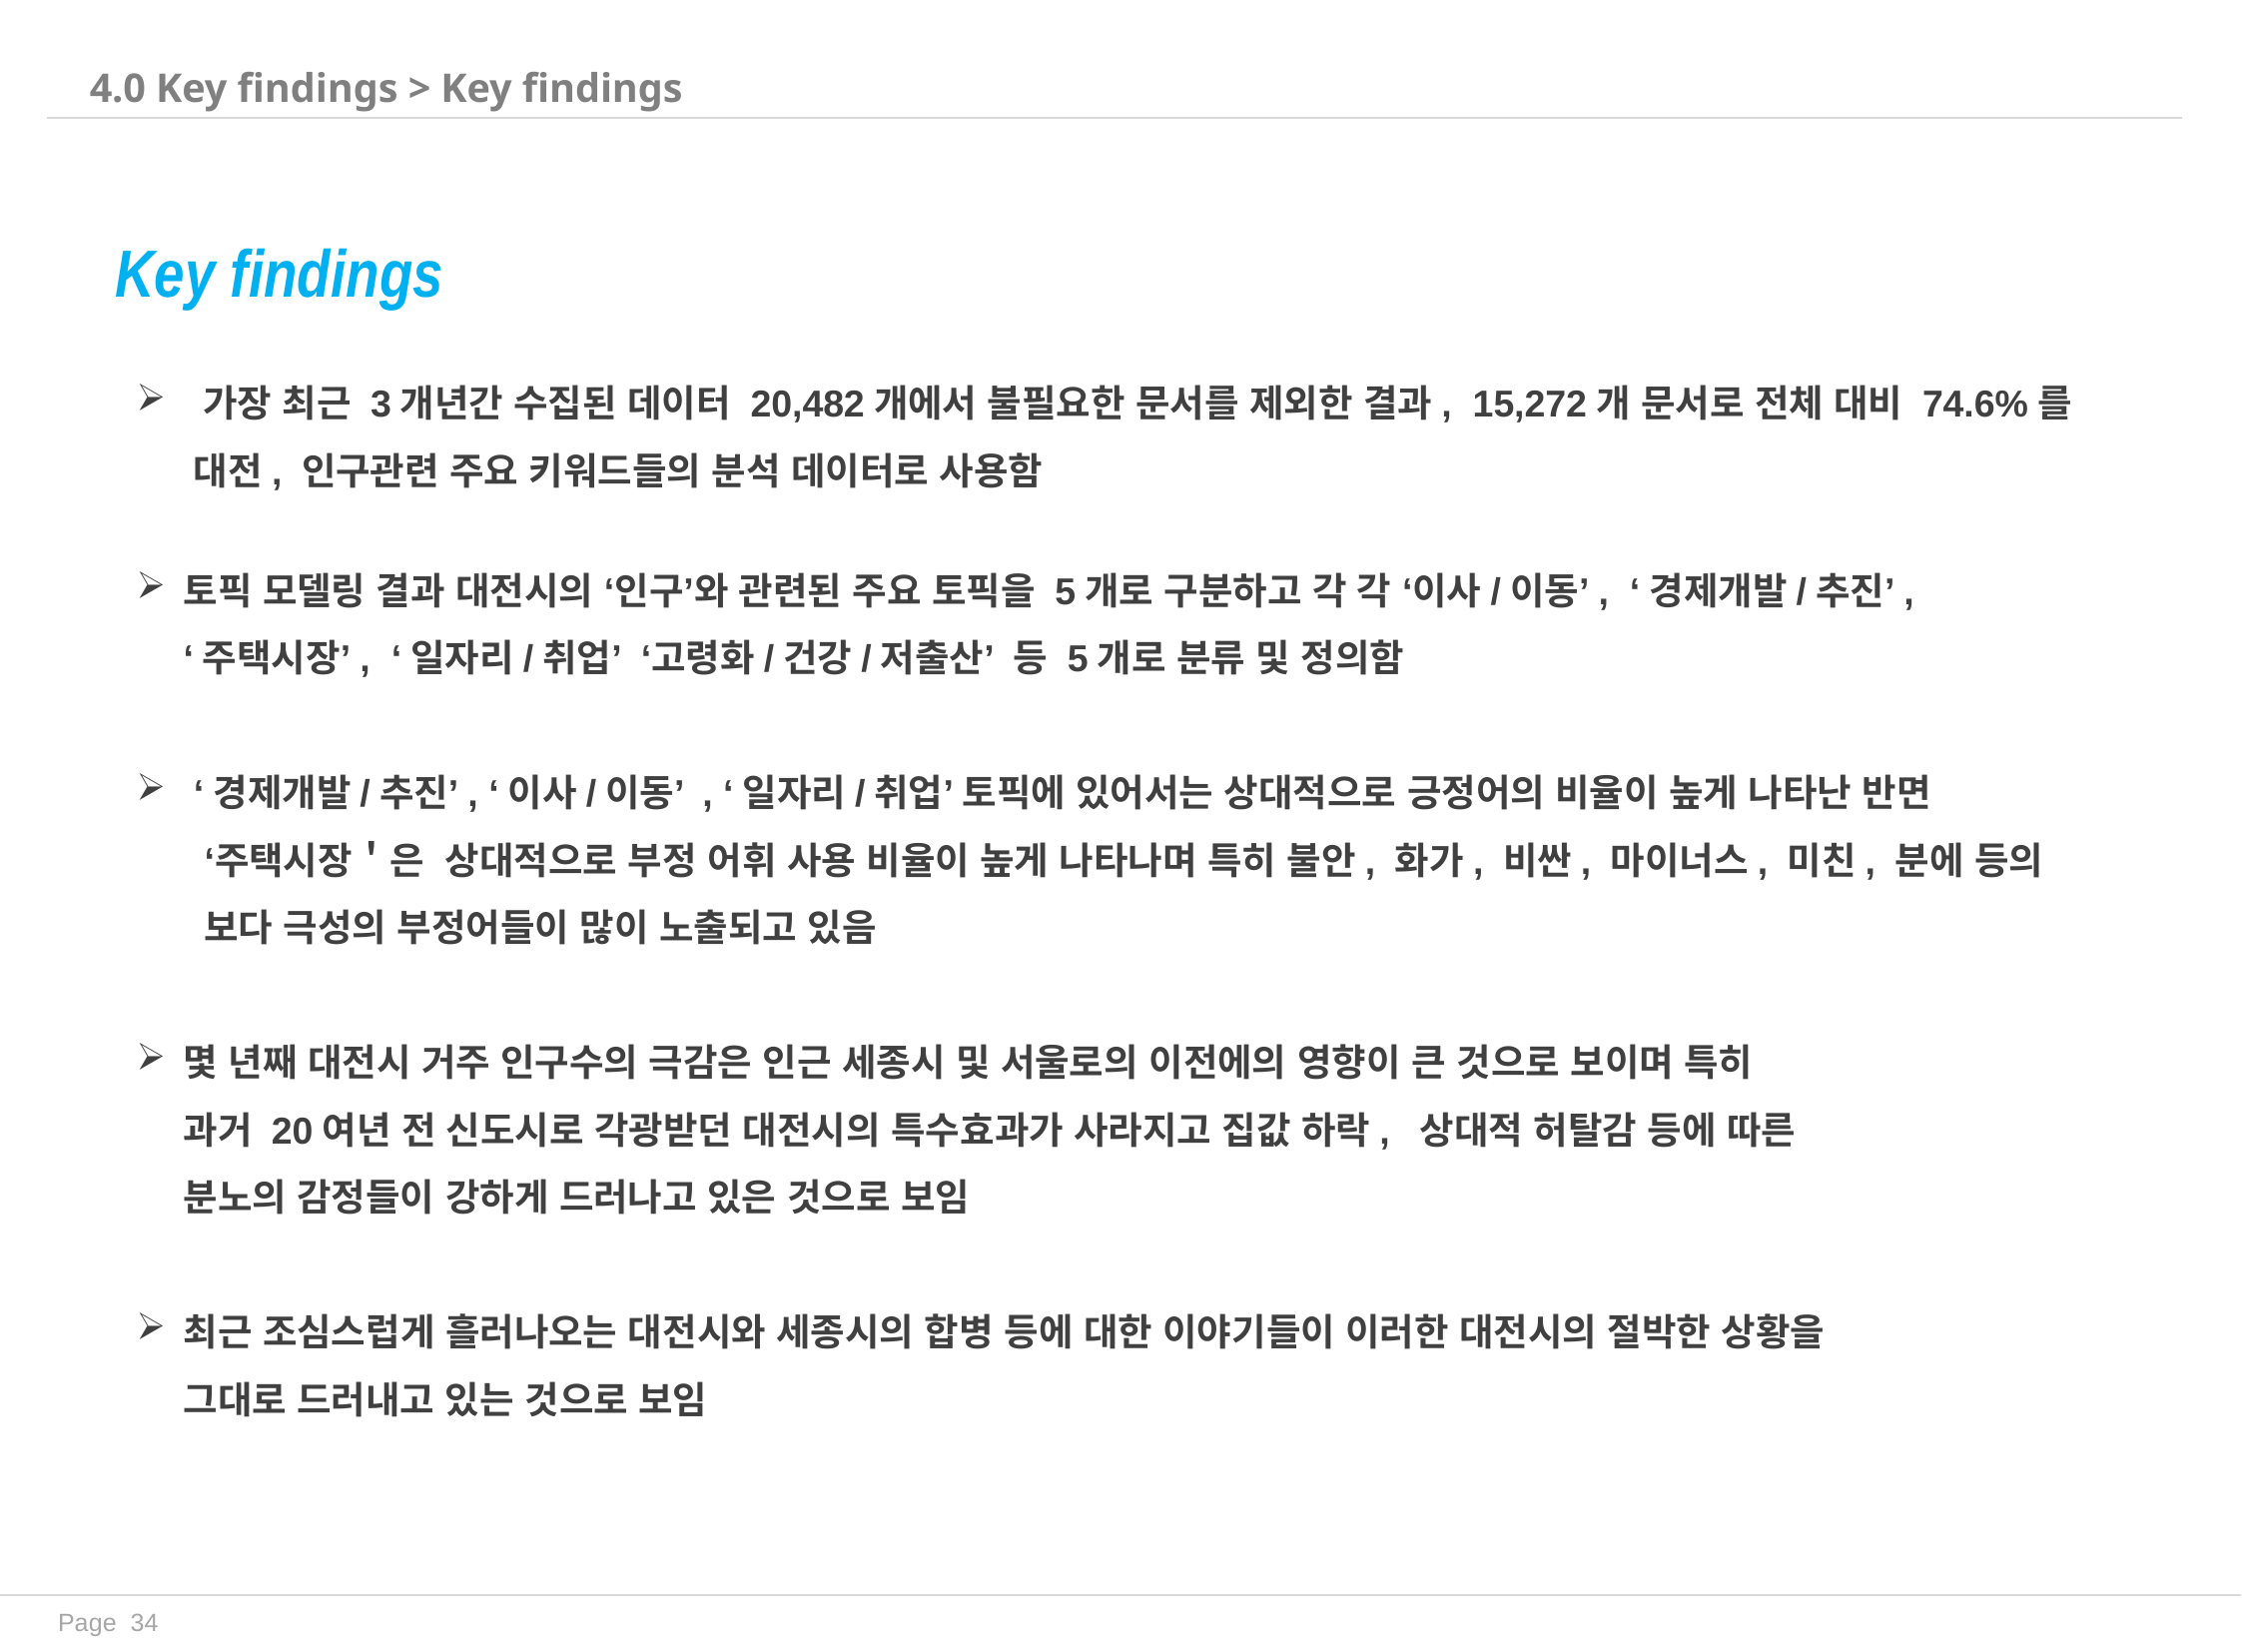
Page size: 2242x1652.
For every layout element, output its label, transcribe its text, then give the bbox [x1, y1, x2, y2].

text_box Key findings [100, 222, 2183, 318]
text_box 가장 최근 3개년간 수집된 데이터 20,482개에서 불필요한 문서를 제외한 결과, 15,272개 문서로 전체 대비 74.6%를 대전, 인구관련 주요 키워드들의 분석 데이터로 사용함 [121, 350, 2130, 555]
text_box Page 34 [43, 1606, 221, 1644]
text_box 토픽 모델링 결과 대전시의 ‘인구’와 관련된 주요 토픽을 5개로 구분하고 각 각 ‘이사/이동’, ‘경제개발/추진’, ‘주택시장’, ‘일자리/취업’ ‘고령화/건강/저출산’ 등 5개로 분류 및 정의함 ‘경제개발/추진’, ‘이사/이동’ , ‘일자리/취업’ 토픽에 있어서는 상대적으로 긍정어의 비율이 높게 나타난 반면 ‘주택시장＇은 상대적으로 부정 어휘 사용 비율이 높게 나타나며 특히 불안, 화가, 비싼, 마이너스, 미친, 분에 등의 보다 극성의 부정어들이 많이 노출되고 있음 몇 년째 대전시 거주 인구수의 극감은 인근 세종시 및 서울로의 이전에의 영향이 큰 것으로 보이며 특히 과거 20여년 전 신도시로 각광받던 대전시의 특수효과가 사라지고 집값 하락, 상대적 허탈감 등에 따른 분노의 감정들이 강하게 드러나고 있은 것으로 보임 최근 조심스럽게 흘러나오는 대전시와 세종시의 합병 등에 대한 이야기들이 이러한 대전시의 절박한 상황을 그대로 드러내고 있는 것으로 보임 [121, 537, 2231, 1546]
text_box 4.0 Key findings > Key findings [89, 62, 1455, 111]
